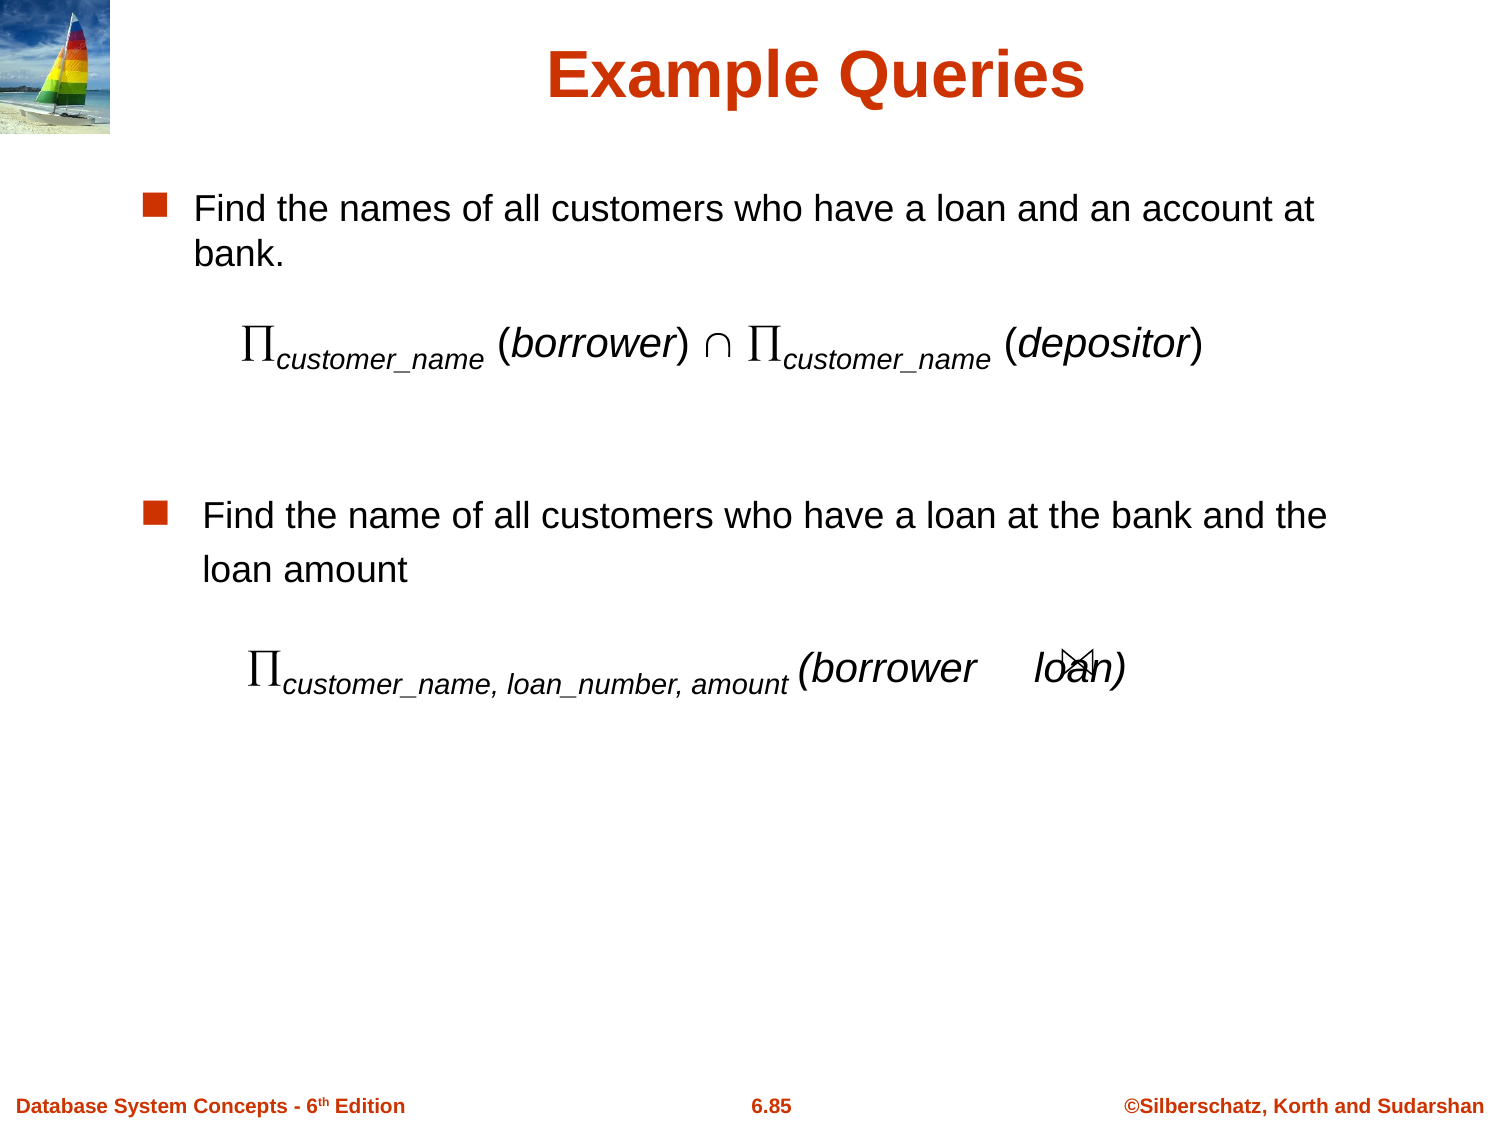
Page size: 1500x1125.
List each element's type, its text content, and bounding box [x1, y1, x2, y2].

title Example Queries [260, 18, 1373, 119]
text_box customer_name, loan_number, amount (borrower loan) [156, 624, 1398, 708]
picture [0, 0, 110, 134]
text_box customer_name (borrower)  customer_name (depositor) [149, 299, 1392, 442]
list Find the name of all customers who have a loan at the bank and the loan amount [130, 474, 1419, 640]
text_box [1062, 649, 1093, 675]
text_box Find the names of all customers who have a loan and an account at bank. [130, 176, 1362, 282]
